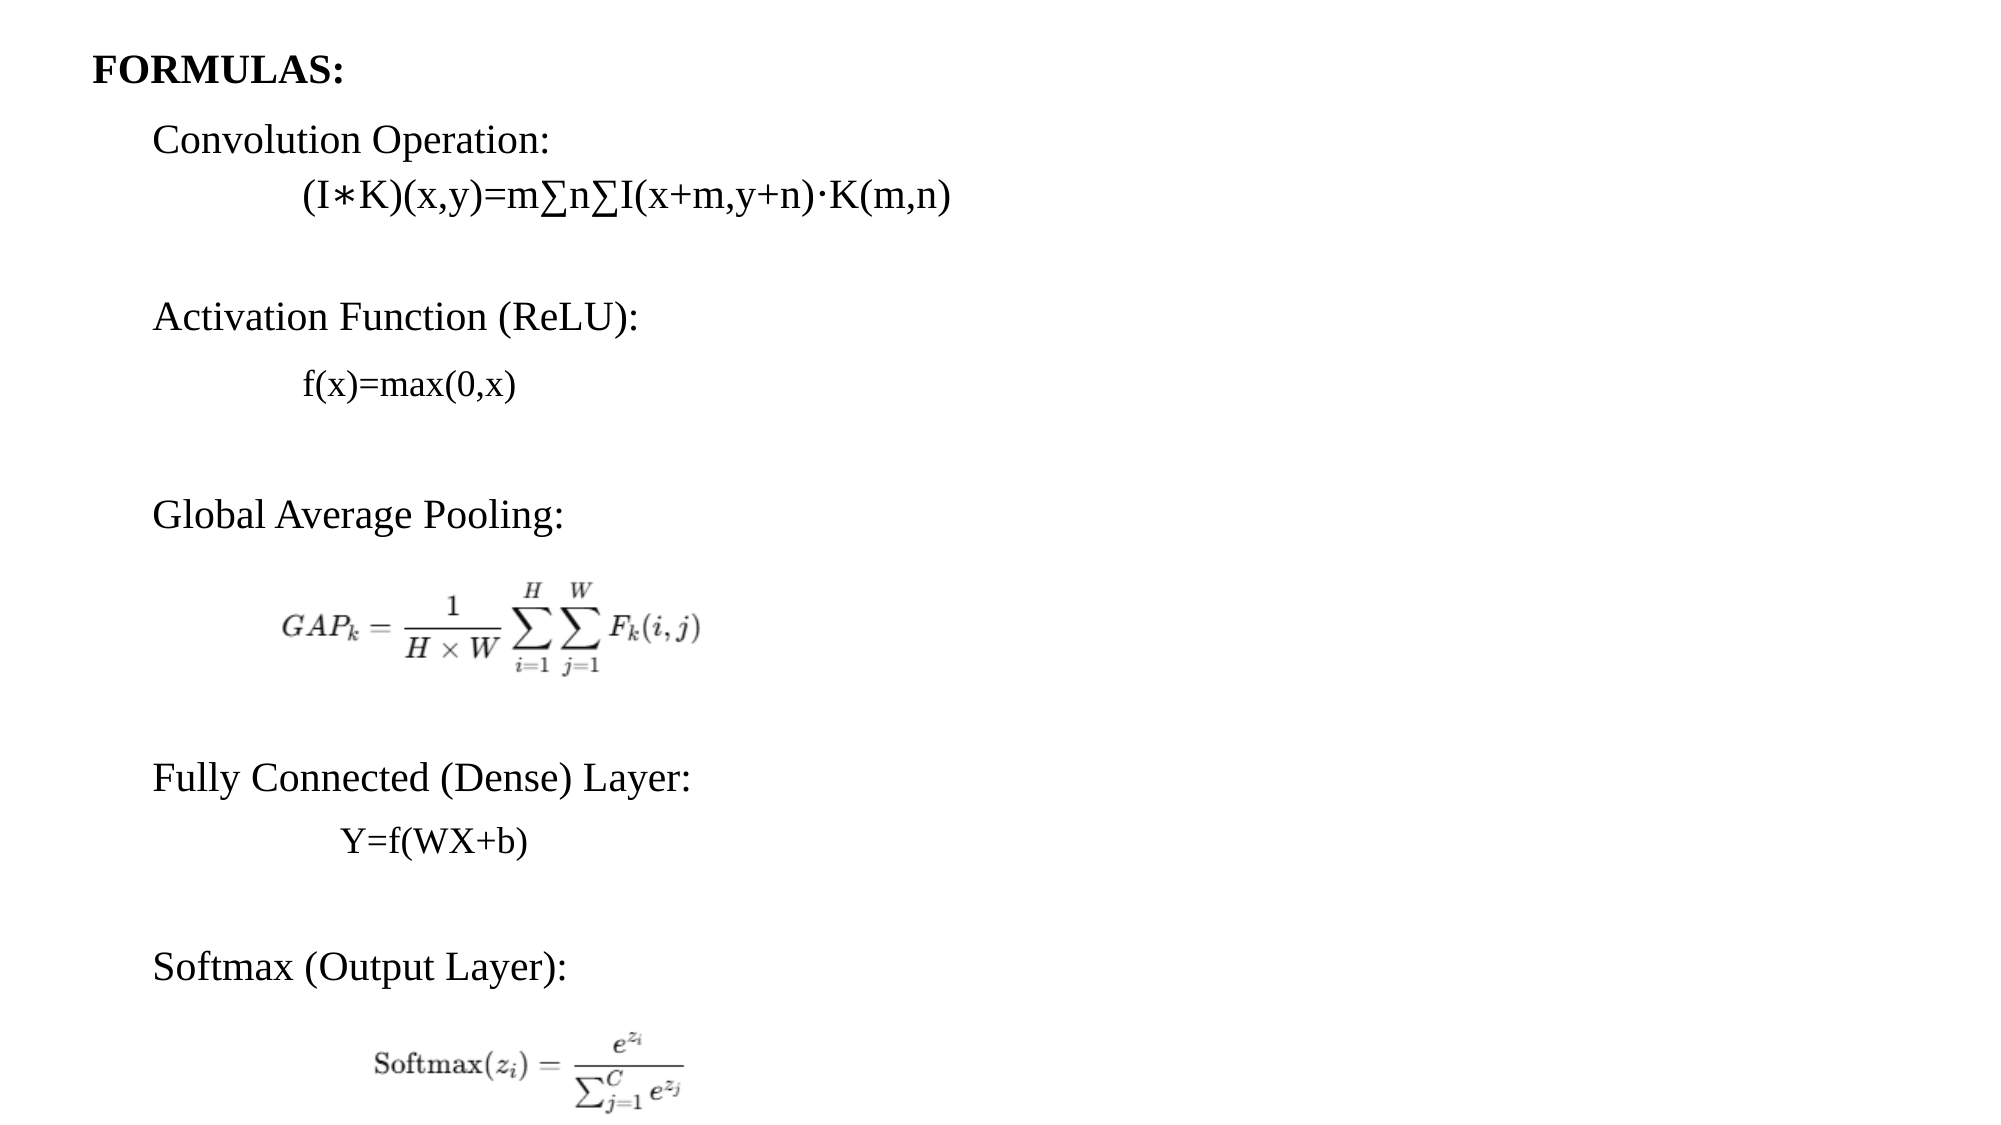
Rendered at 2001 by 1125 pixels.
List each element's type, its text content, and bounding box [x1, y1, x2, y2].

picture [253, 562, 825, 691]
list Convolution Operation: (I∗K)(x,y)=m∑​n∑​I(x+m,y+n)⋅K(m,n) Activation Function (ReLU): f(x)=max(0,x) Global Average Pooling: Fully Connected (Dense) Layer: Y=f(WX+b) Softmax (Output Layer): [137, 110, 1863, 1125]
title FORMULAS: [77, 31, 1803, 108]
picture [310, 1006, 811, 1125]
